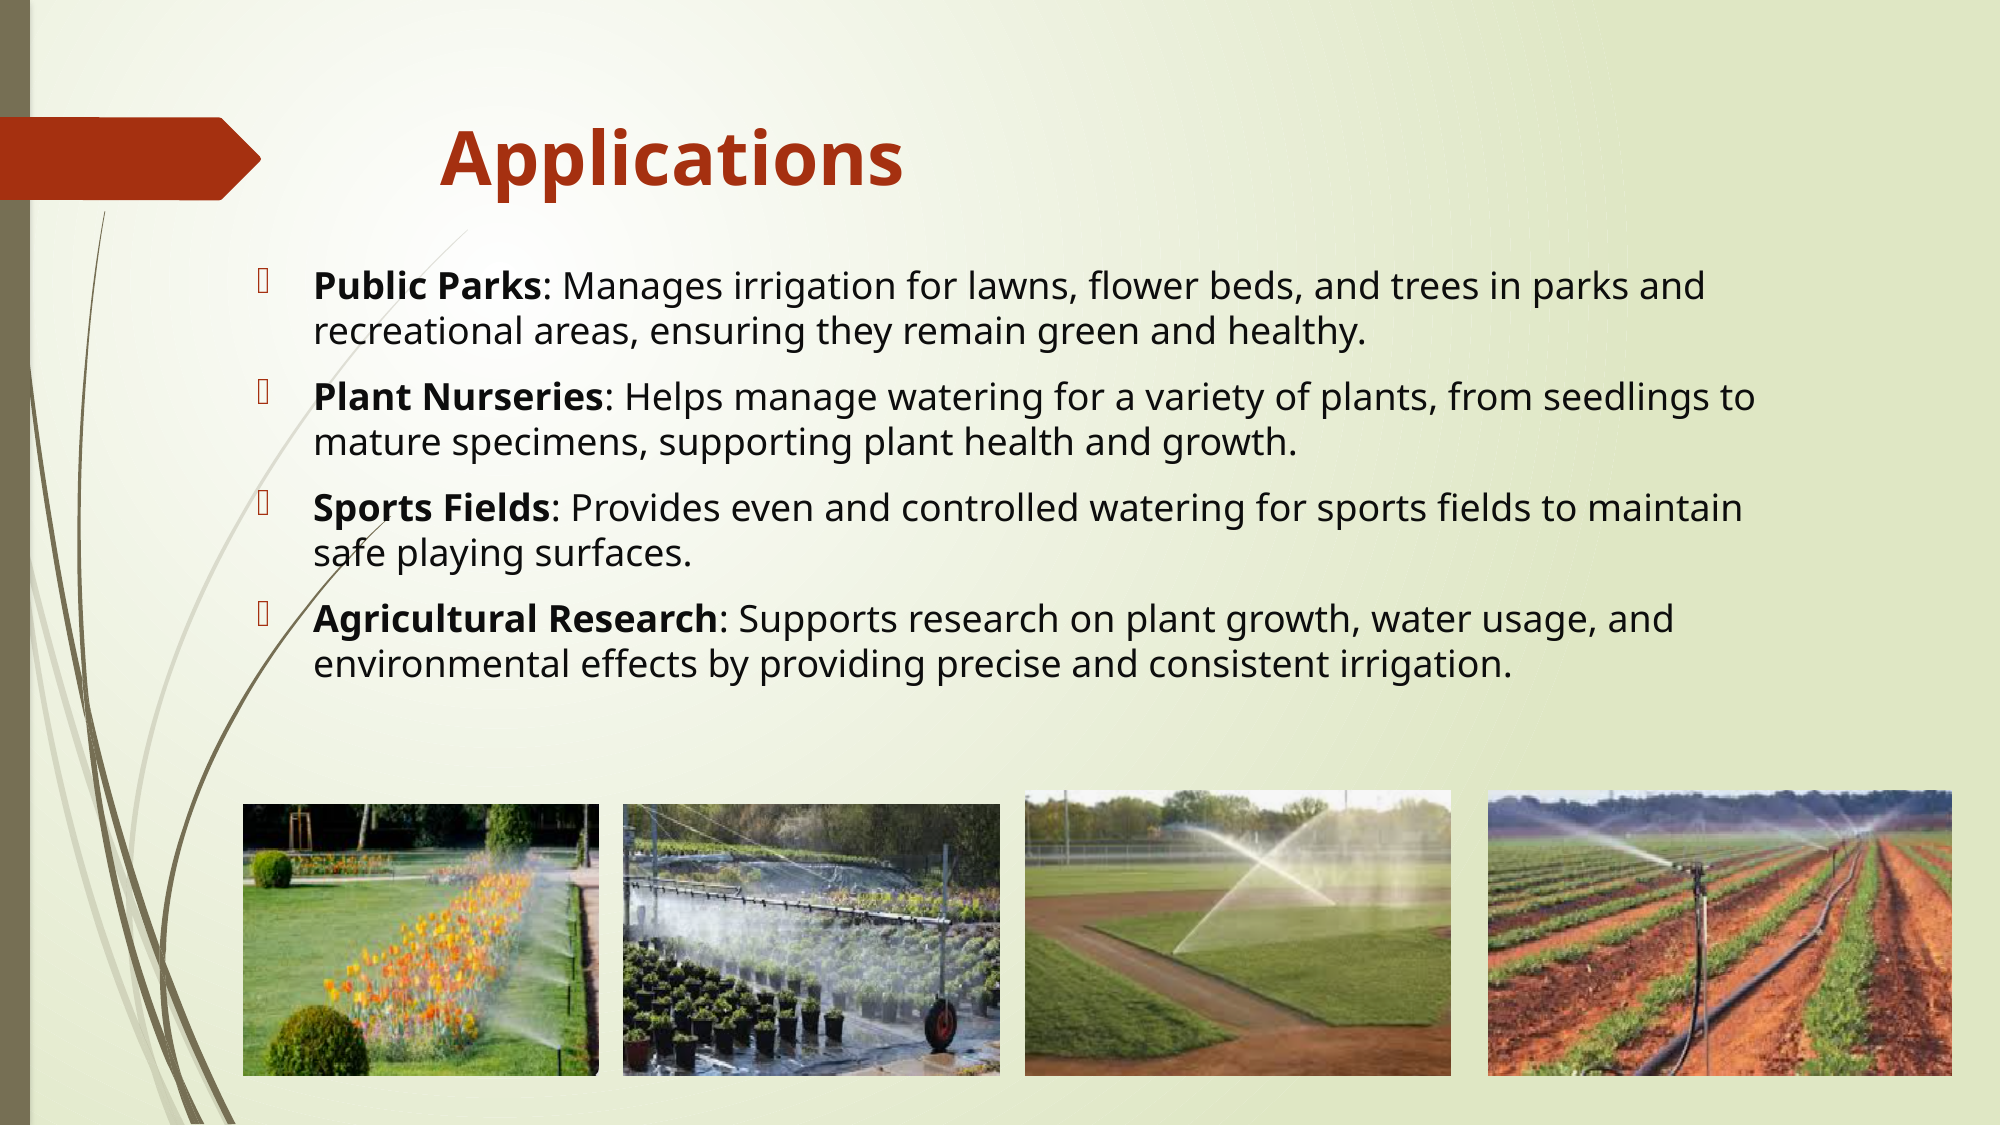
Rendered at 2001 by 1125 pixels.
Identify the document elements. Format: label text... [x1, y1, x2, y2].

picture [1025, 790, 1452, 1077]
picture [1488, 790, 1952, 1077]
list Public Parks: Manages irrigation for lawns, flower beds, and trees in parks and recreational areas, ensuring they remain green and healthy. Plant Nurseries: Helps manage watering for a variety of plants, from seedlings to mature specimens, supporting plant health and growth. Sports Fields: Provides even and controlled watering for sports fields to maintain safe playing surfaces. Agricultural Research: Supports research on plant growth, water usage, and environmental effects by providing precise and consistent irrigation. [241, 254, 1814, 932]
picture [622, 804, 1001, 1077]
picture [243, 804, 600, 1077]
title Applications [425, 102, 1888, 313]
